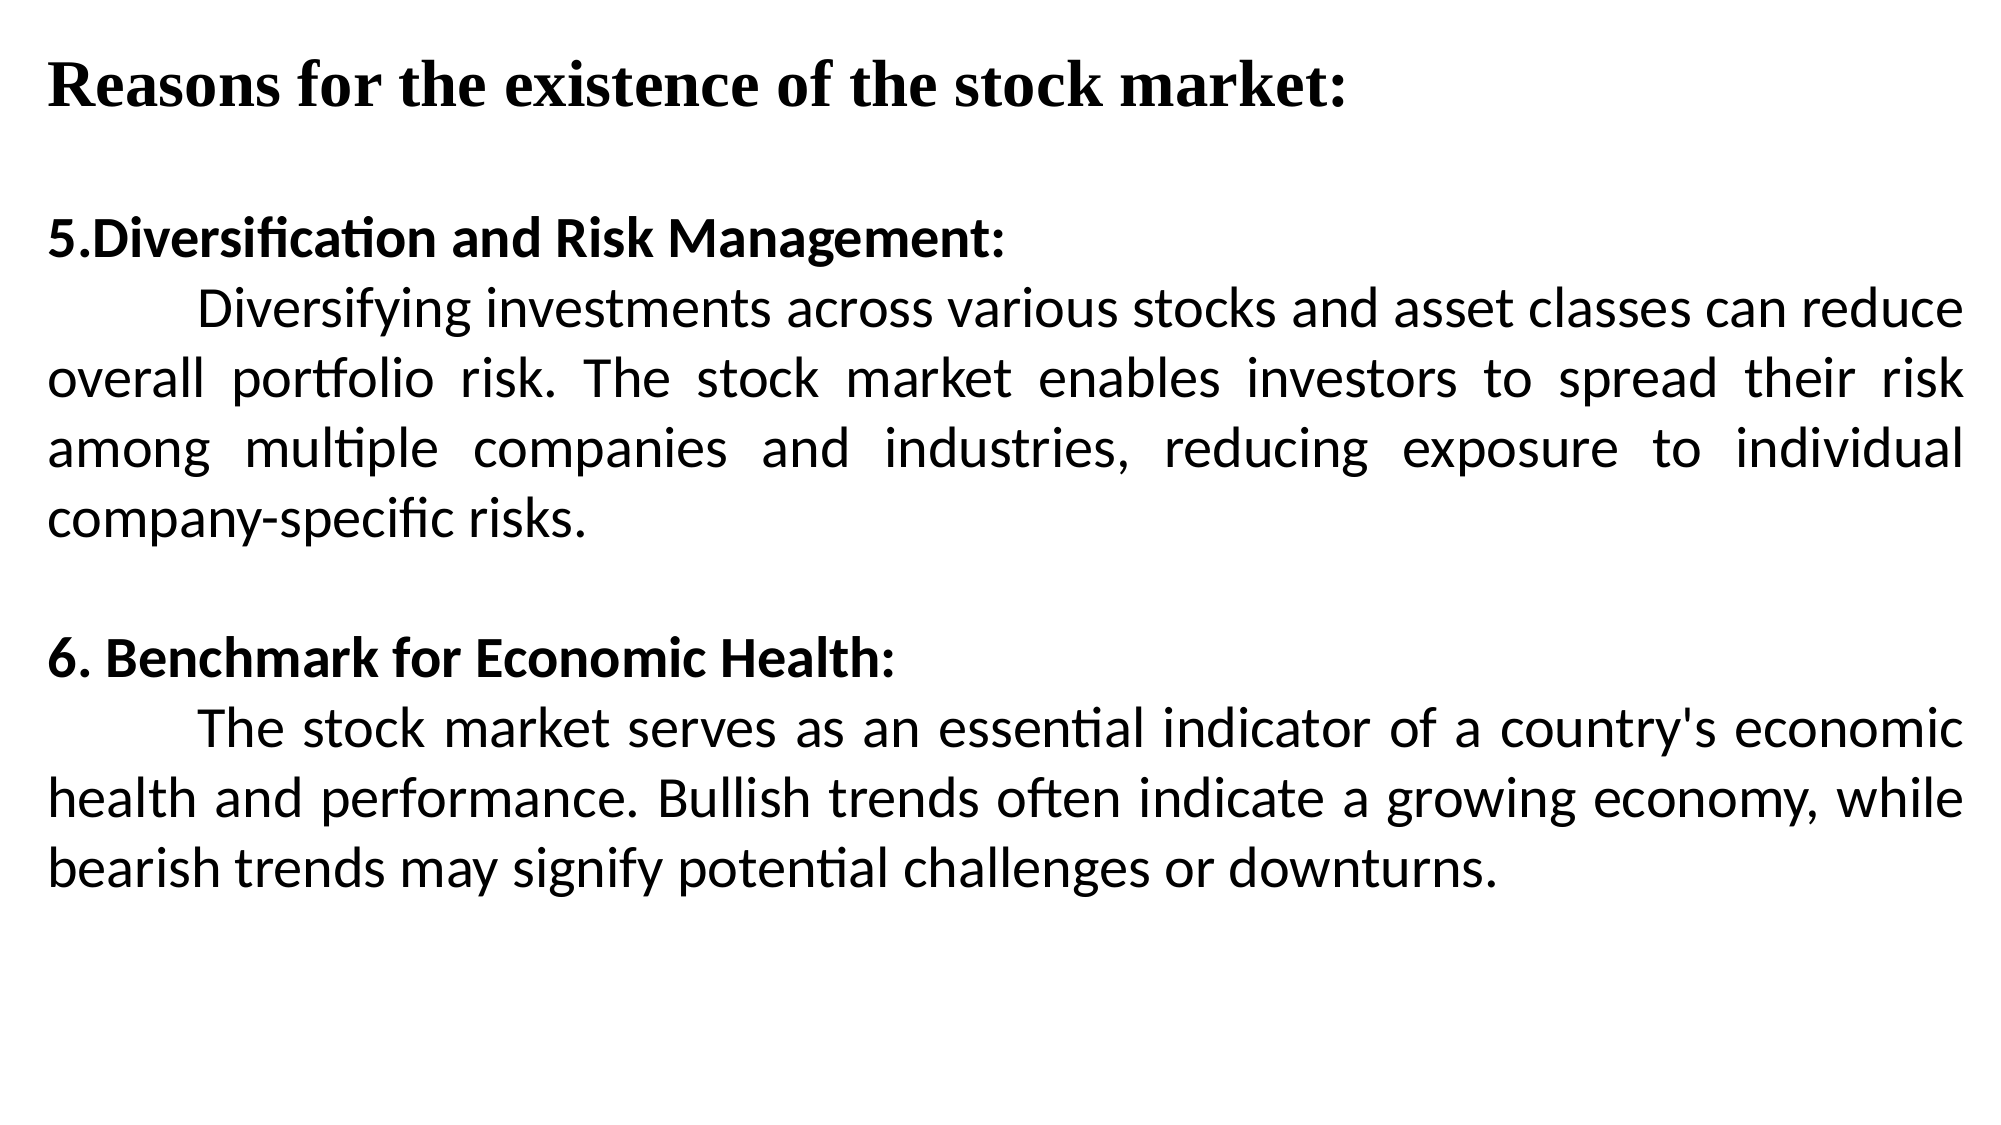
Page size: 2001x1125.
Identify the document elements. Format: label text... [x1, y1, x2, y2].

text_box Reasons for the existence of the stock market: 5.Diversification and Risk Management: Diversifying investments across various stocks and asset classes can reduce overall portfolio risk. The stock market enables investors to spread their risk among multiple companies and industries, reducing exposure to individual company-specific risks. 6. Benchmark for Economic Health: The stock market serves as an essential indicator of a country's economic health and performance. Bullish trends often indicate a growing economy, while bearish trends may signify potential challenges or downturns. [32, 32, 1981, 967]
